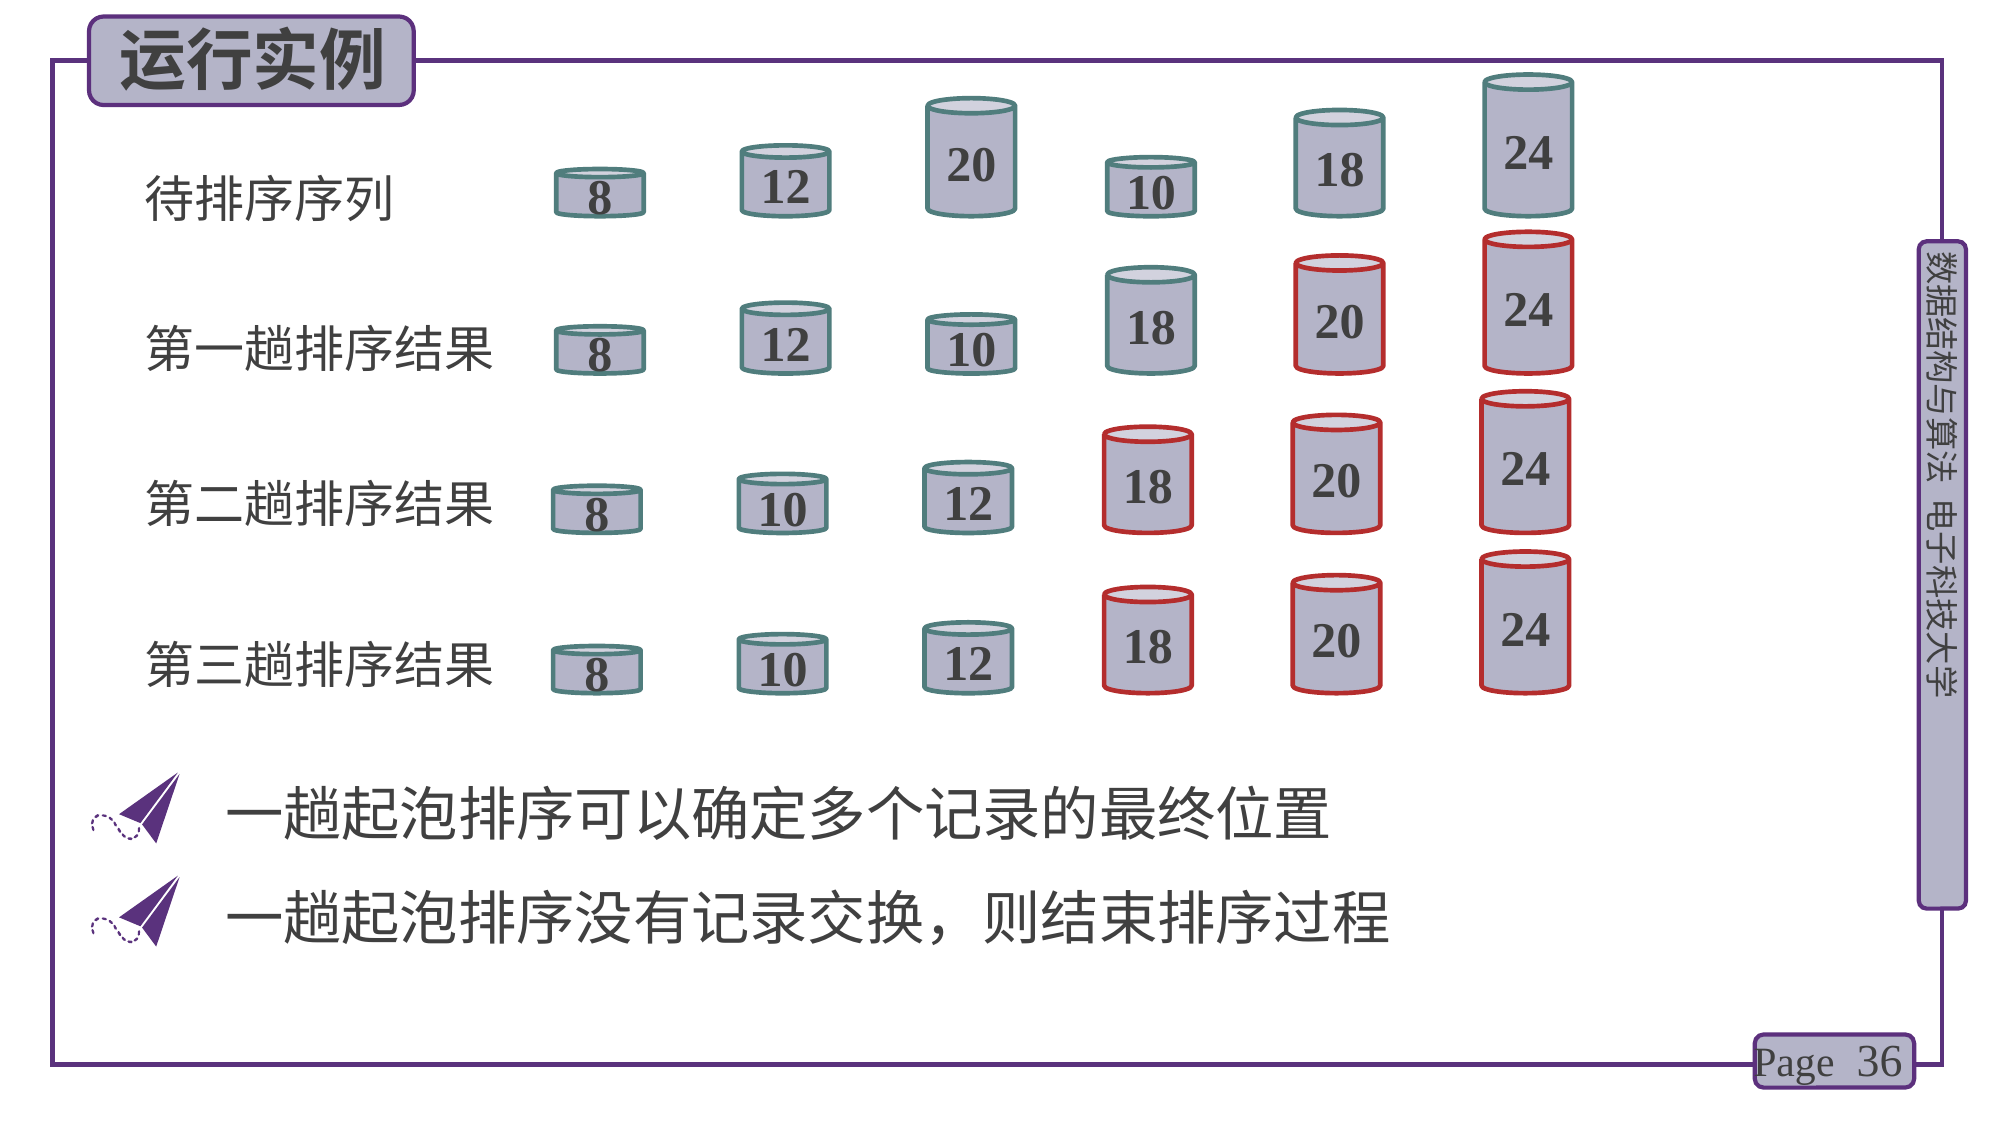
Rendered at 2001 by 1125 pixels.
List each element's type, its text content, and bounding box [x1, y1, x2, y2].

text_box 8 [553, 485, 641, 533]
text_box 12 [924, 462, 1013, 533]
text_box 24 [1484, 74, 1573, 217]
text_box 12 [741, 302, 830, 374]
text_box 20 [1295, 255, 1384, 374]
text_box 待排序序列 [129, 160, 435, 235]
text_box 12 [924, 622, 1013, 694]
text_box 20 [1292, 414, 1381, 533]
text_box 24 [1481, 391, 1570, 533]
text_box 8 [553, 646, 641, 694]
text_box 10 [1107, 157, 1195, 217]
text_box 第二趟排序结果 [129, 465, 543, 541]
text_box [87, 15, 405, 107]
text_box 18 [1107, 267, 1195, 374]
text_box 10 [738, 634, 827, 694]
text_box 24 [1481, 551, 1570, 694]
text_box 20 [927, 98, 1016, 217]
text_box 8 [556, 326, 644, 374]
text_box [90, 873, 1562, 960]
text_box 20 [1292, 575, 1381, 694]
text_box 18 [1104, 586, 1192, 694]
text_box 8 [556, 169, 644, 217]
text_box 24 [1484, 231, 1573, 374]
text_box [90, 770, 1562, 856]
text_box 18 [1295, 109, 1384, 217]
text_box 第三趟排序结果 [129, 625, 570, 701]
text_box 第一趟排序结果 [129, 310, 543, 386]
text_box 运行实例 [104, 10, 420, 105]
text_box 12 [741, 145, 830, 217]
text_box 10 [738, 473, 827, 533]
text_box 18 [1104, 426, 1192, 533]
text_box 10 [927, 314, 1016, 374]
